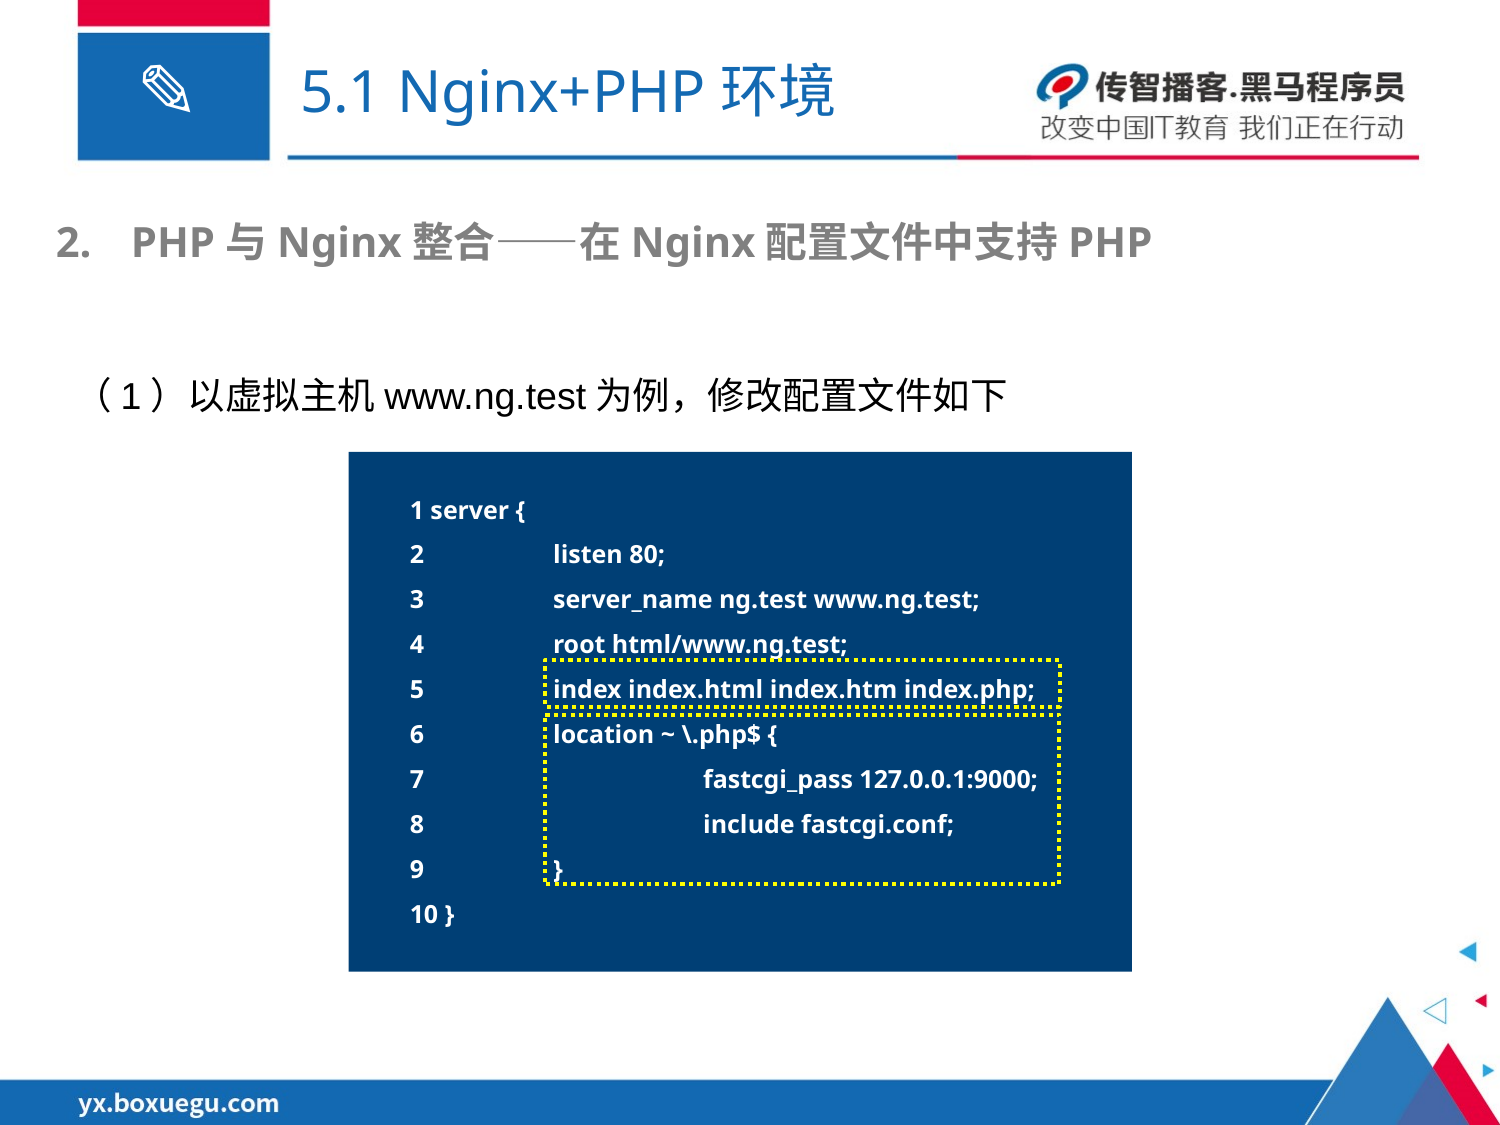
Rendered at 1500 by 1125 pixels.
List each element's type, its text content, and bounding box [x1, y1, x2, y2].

picture [0, 1, 1500, 1125]
title 5.1 Nginx+PHP环境 [285, 25, 1137, 153]
text_box PHP与Nginx整合——在Nginx配置文件中支持PHP [41, 208, 1424, 274]
text_box （1）以虚拟主机www.ng.test为例，修改配置文件如下 [59, 319, 1467, 425]
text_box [348, 451, 1133, 972]
